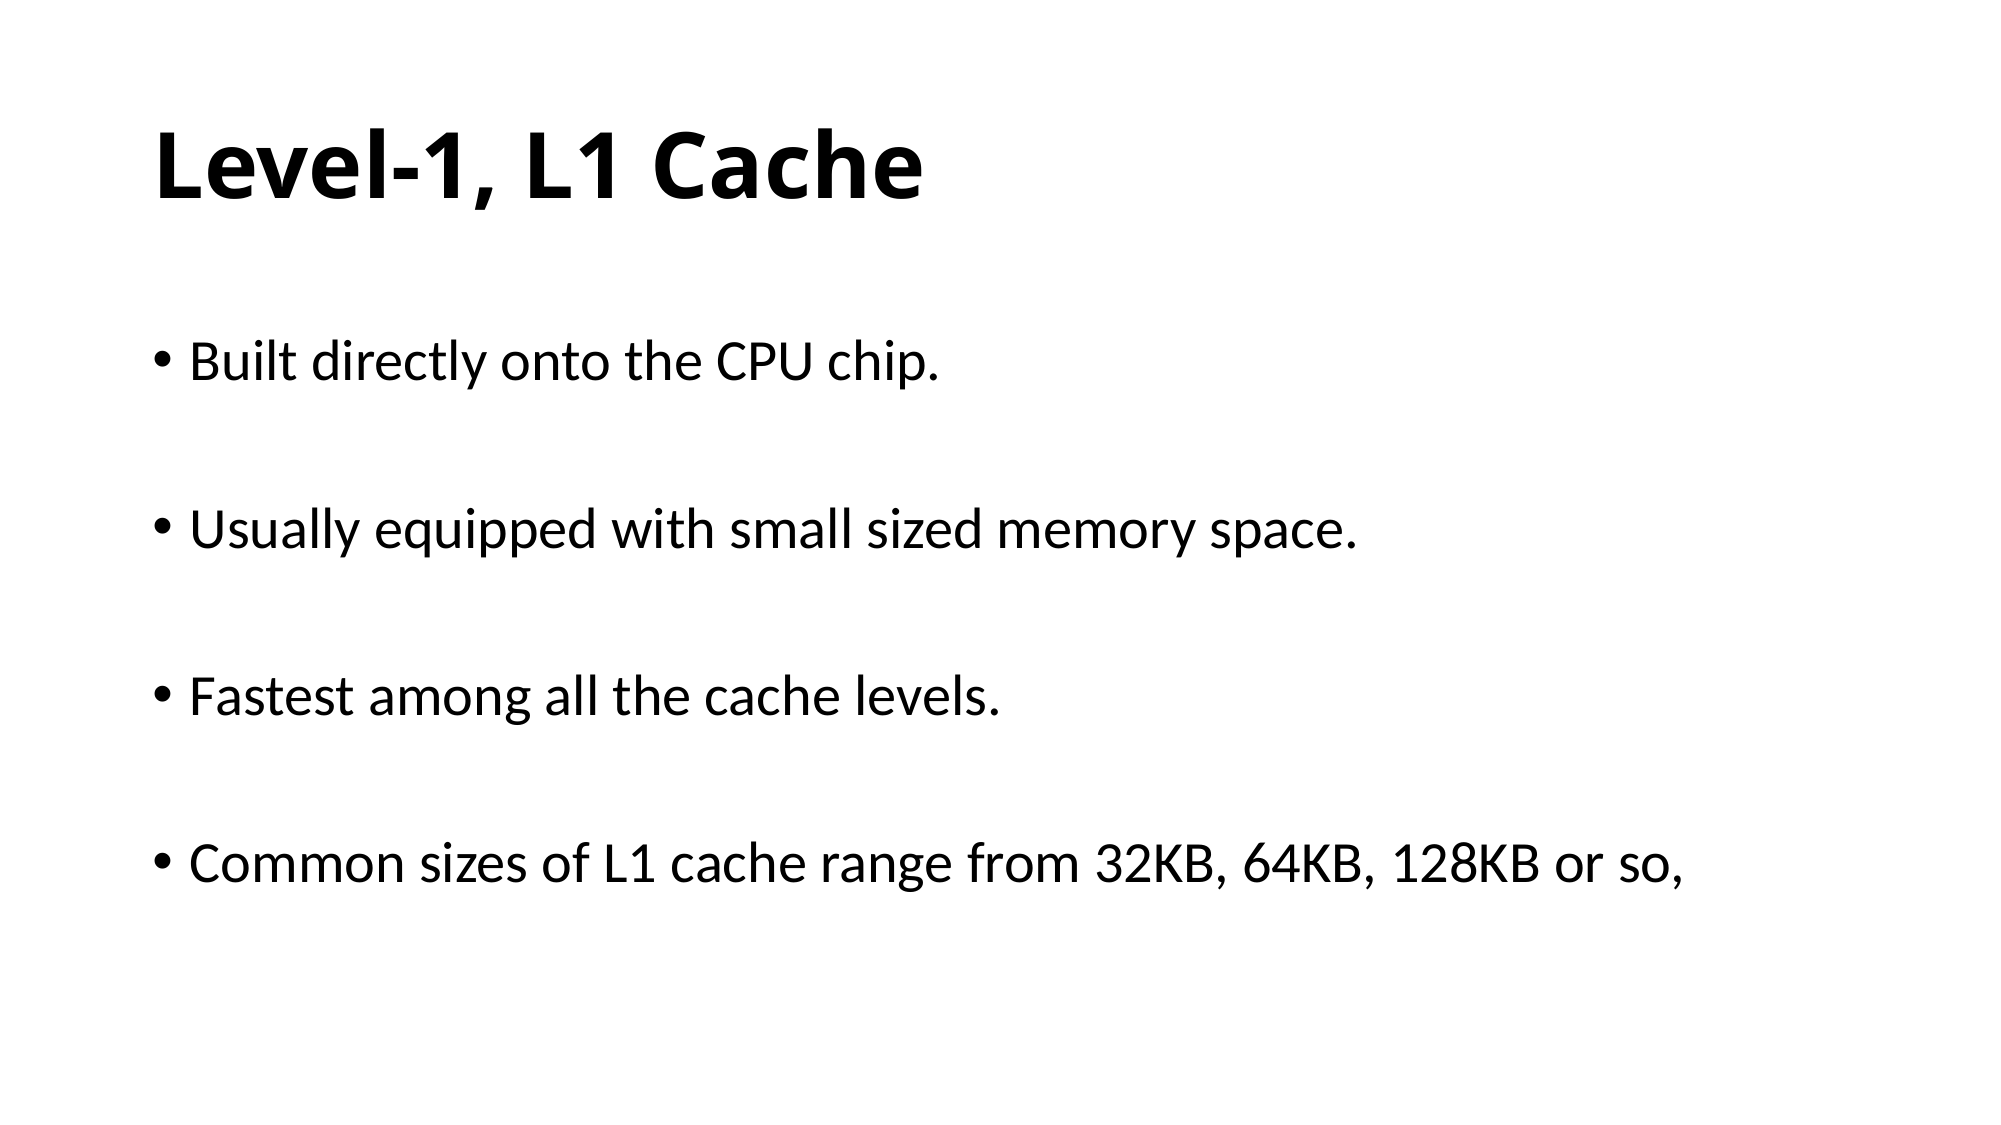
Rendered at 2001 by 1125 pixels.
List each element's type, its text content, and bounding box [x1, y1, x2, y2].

title Level-1, L1 Cache [137, 59, 1863, 278]
list Built directly onto the CPU chip. Usually equipped with small sized memory space. Fastest among all the cache levels. Common sizes of L1 cache range from 32KB, 64KB, 128KB or so, [137, 323, 1863, 1037]
